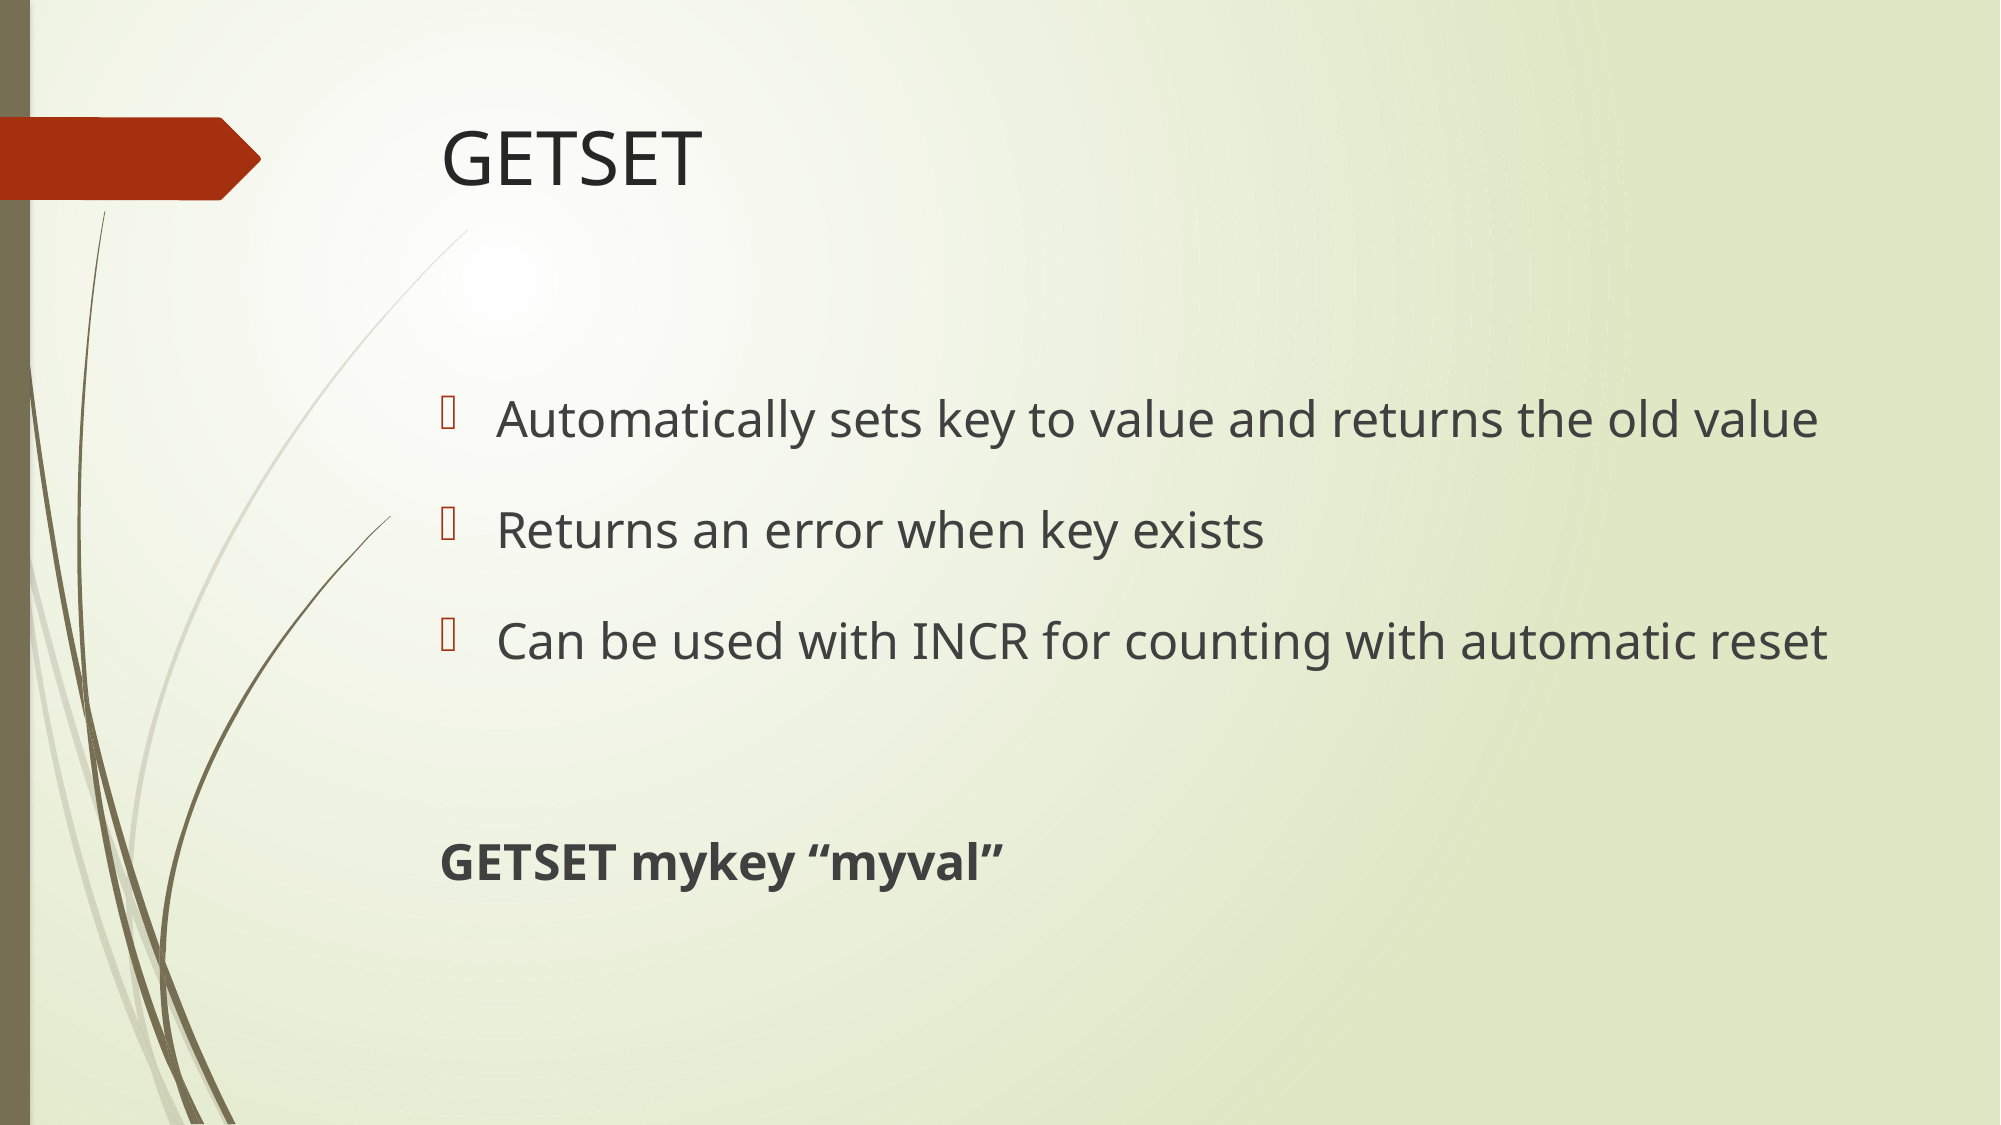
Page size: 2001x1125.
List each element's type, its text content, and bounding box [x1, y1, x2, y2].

title GETSET [425, 102, 1888, 313]
list Automatically sets key to value and returns the old value Returns an error when key exists Can be used with INCR for counting with automatic reset GETSET mykey “myval” [424, 350, 1953, 970]
